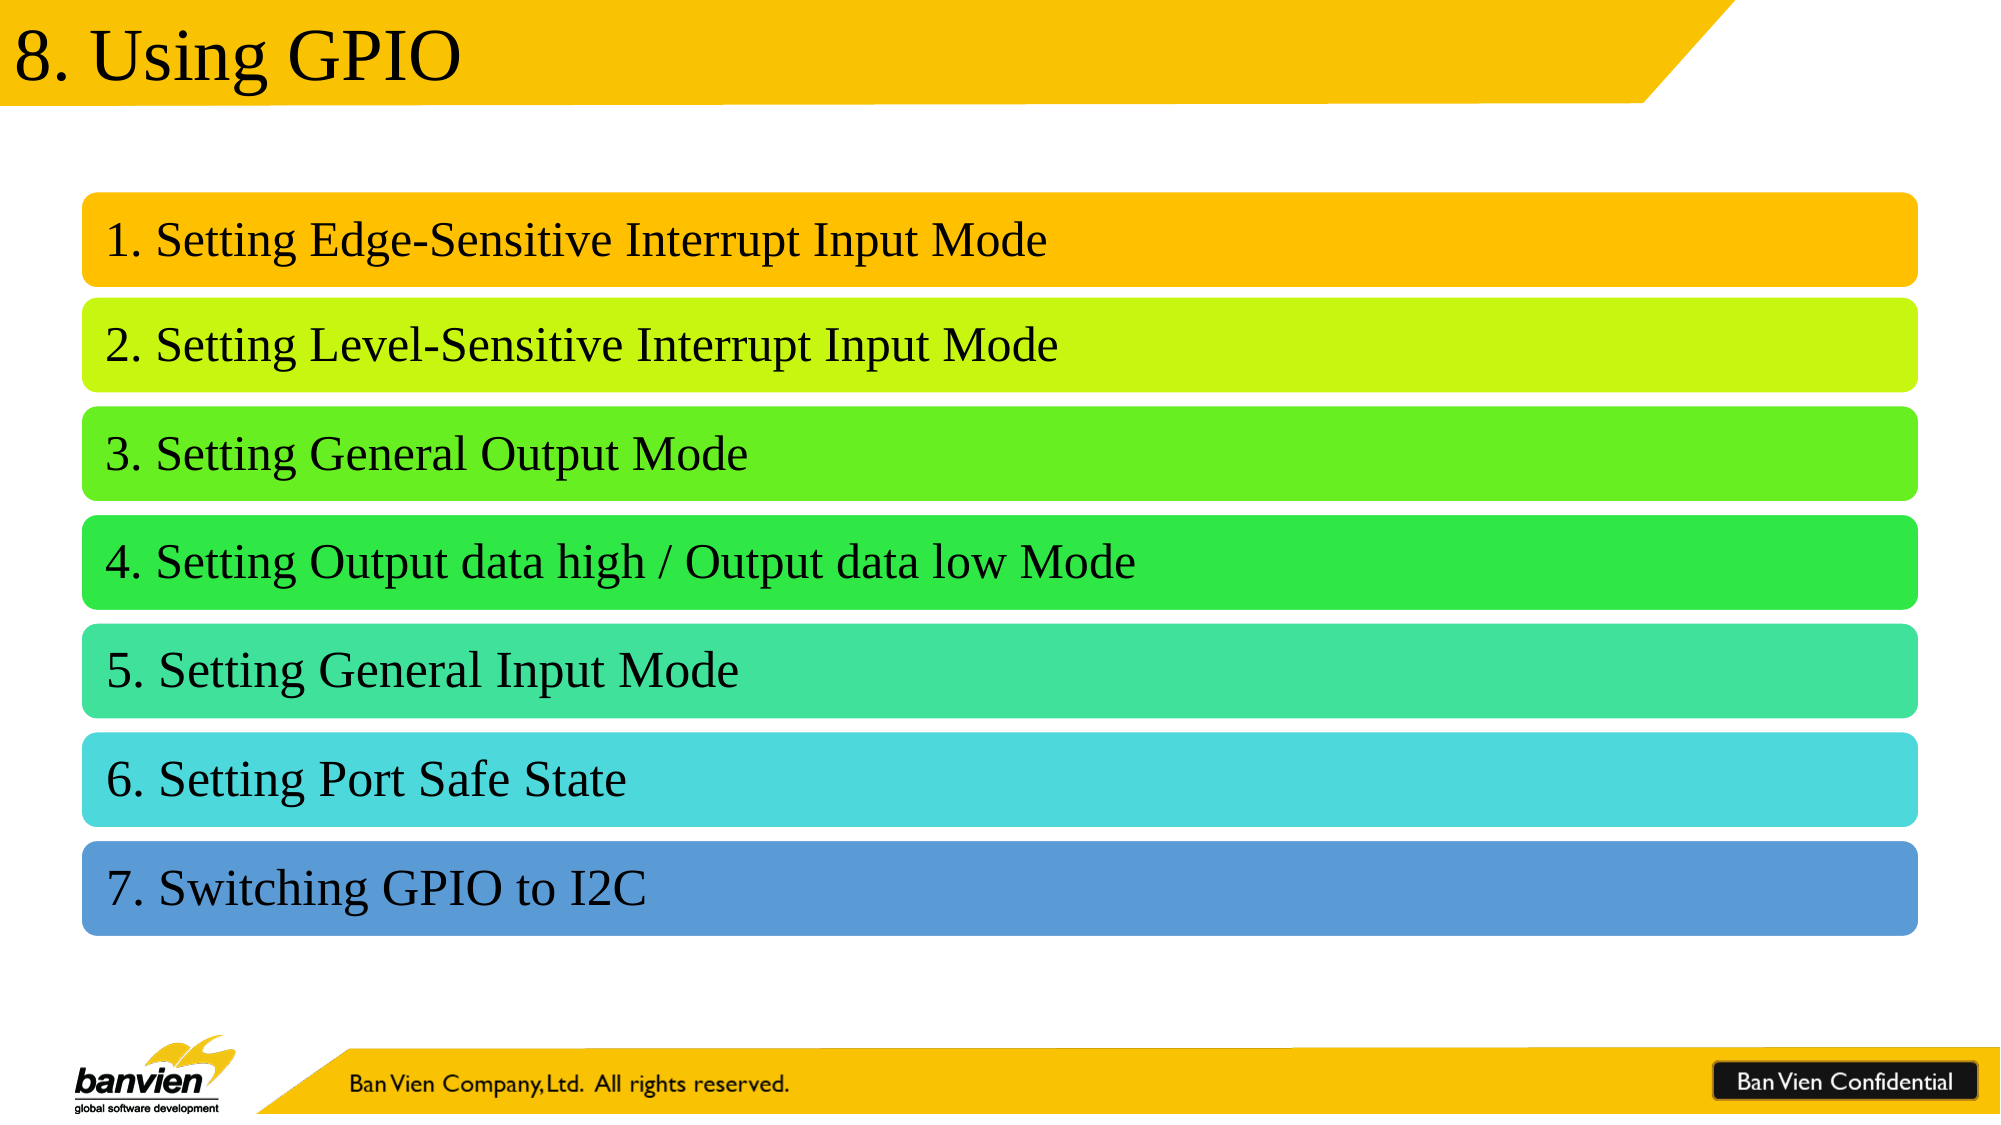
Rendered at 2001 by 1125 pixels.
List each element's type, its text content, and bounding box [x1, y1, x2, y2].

picture [75, 1035, 2000, 1114]
text_box [0, 103, 826, 107]
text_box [80, 181, 1920, 944]
text_box 8. Using GPIO [0, 0, 2000, 103]
